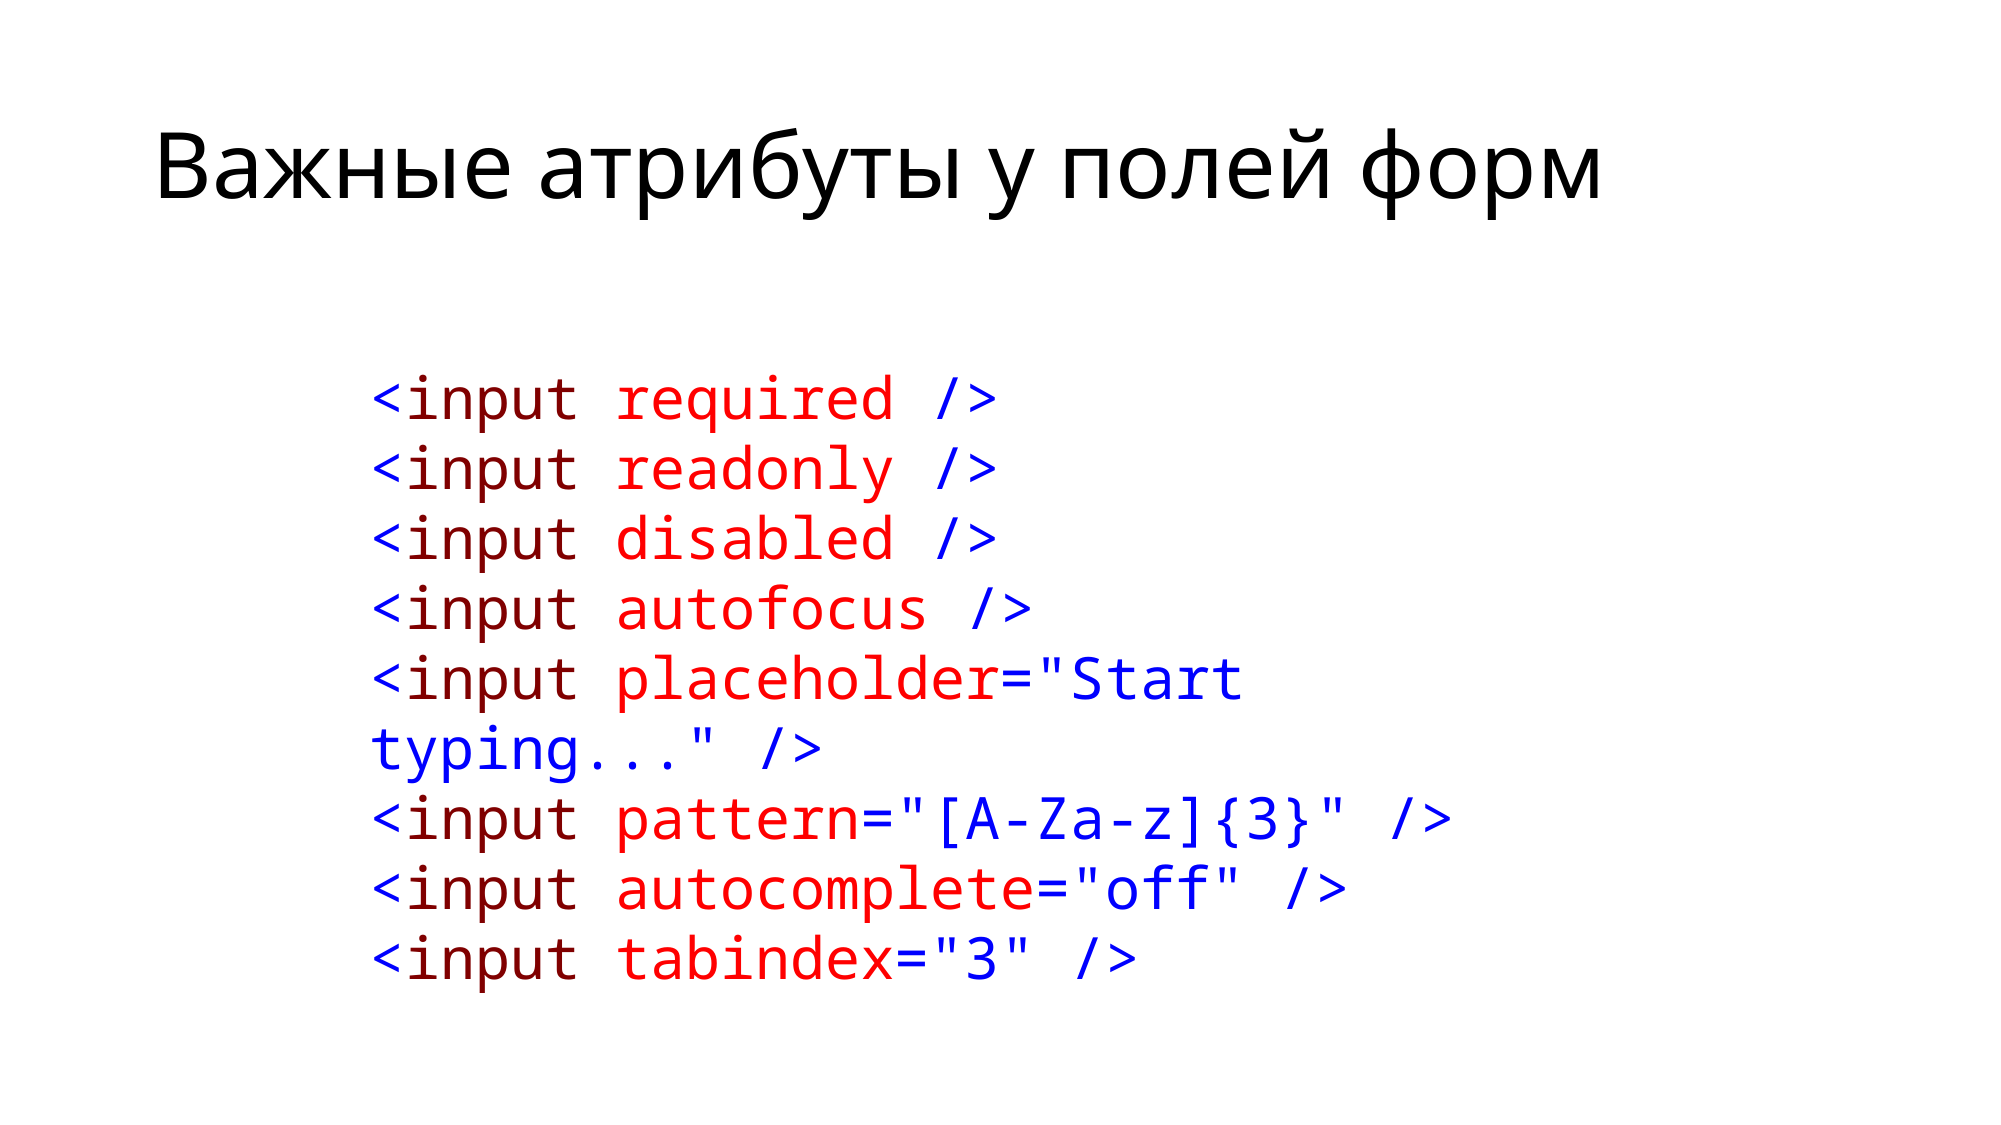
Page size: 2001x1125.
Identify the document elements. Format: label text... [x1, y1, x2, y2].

title Важные атрибуты у полей форм [137, 59, 1863, 278]
text_box <input required /> <input readonly /> <input disabled /> <input autofocus /> <input placeholder="Start typing..." /> <input pattern="[A-Za-z]{3}" /> <input autocomplete="off" /> <input tabindex="3" /> [355, 353, 1725, 999]
